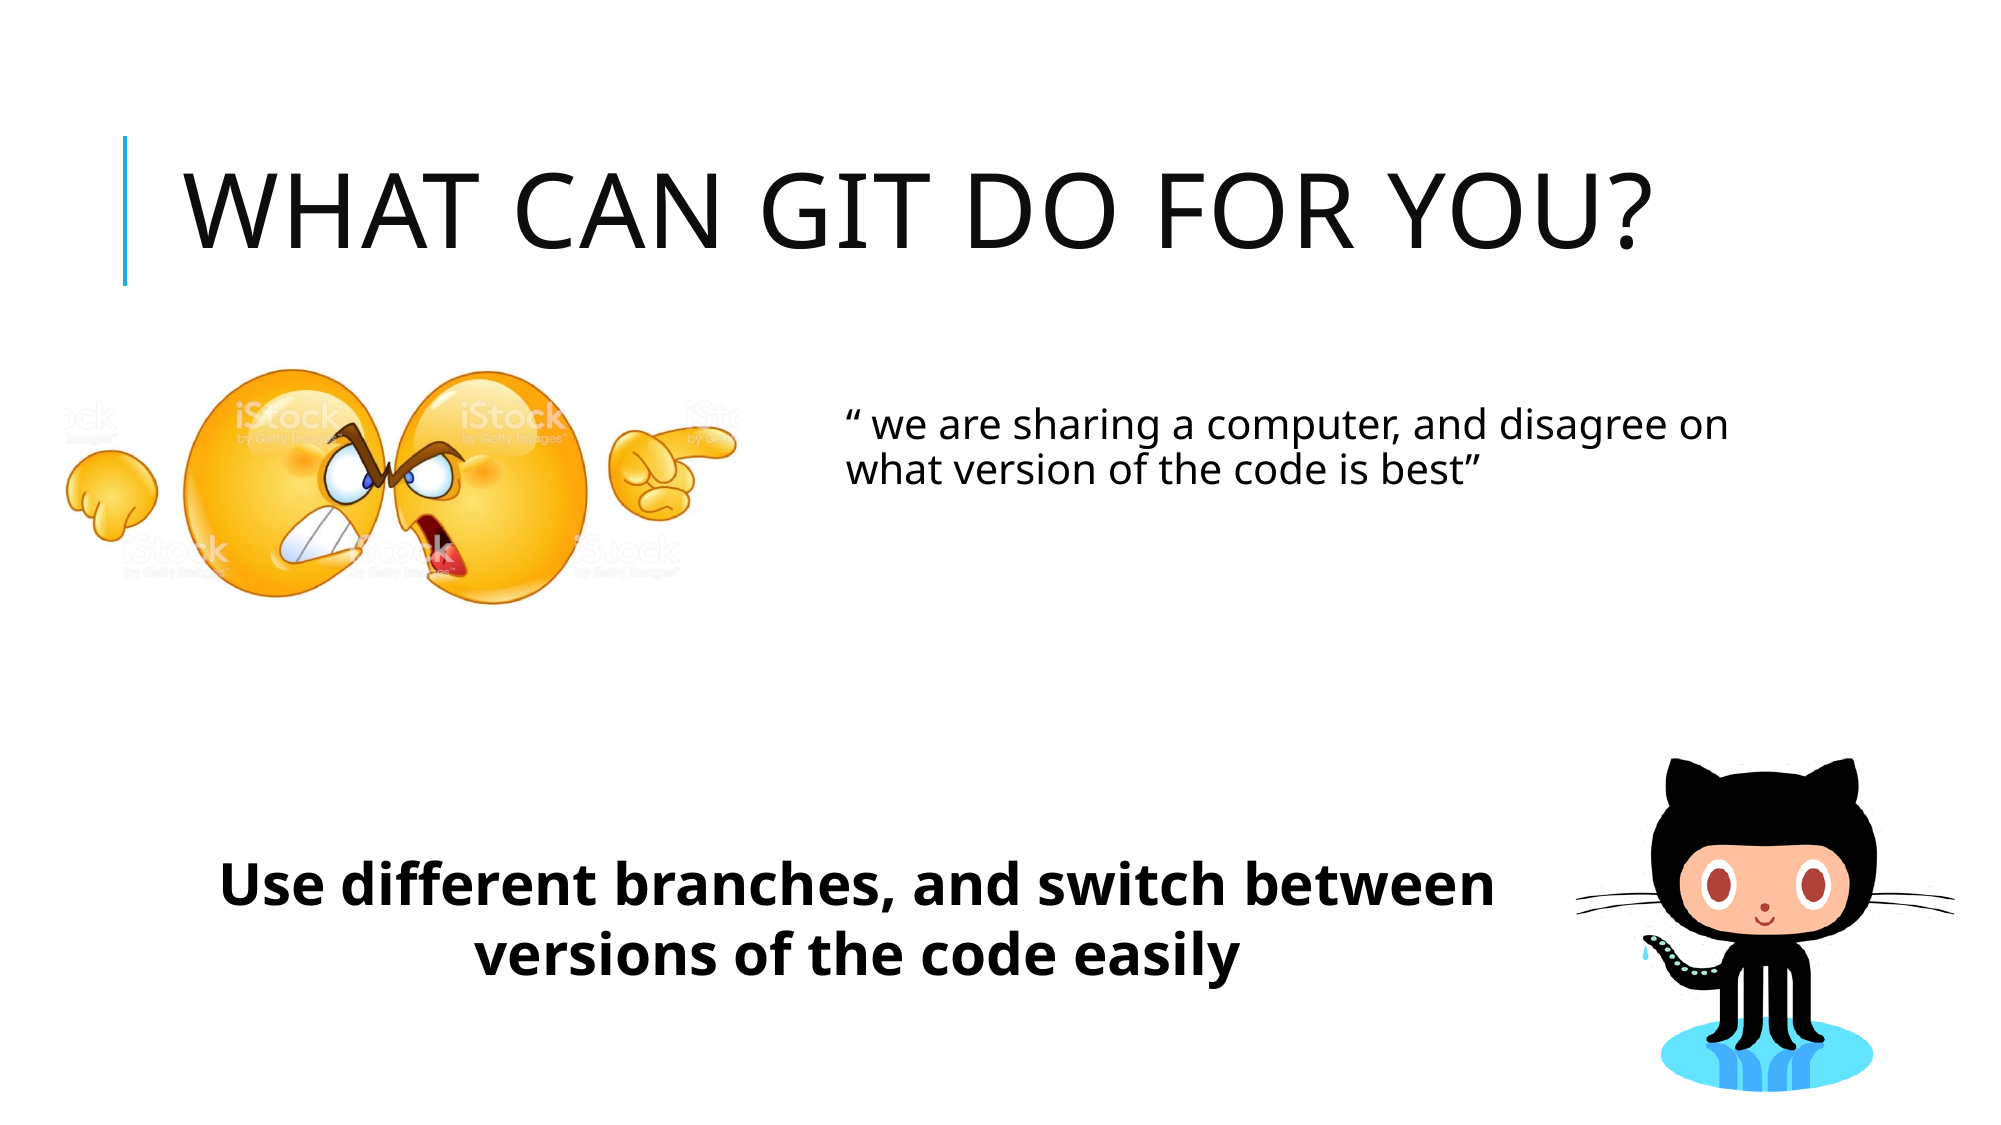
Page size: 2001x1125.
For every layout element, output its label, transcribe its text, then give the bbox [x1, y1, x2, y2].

text_box Use different branches, and switch between versions of the code easily [12, 839, 1546, 995]
picture [62, 350, 739, 623]
list “ we are sharing a computer, and disagree on what version of the code is best” [817, 396, 1839, 527]
picture [1552, 706, 1972, 1125]
title What can git Do for you? [168, 96, 1763, 342]
